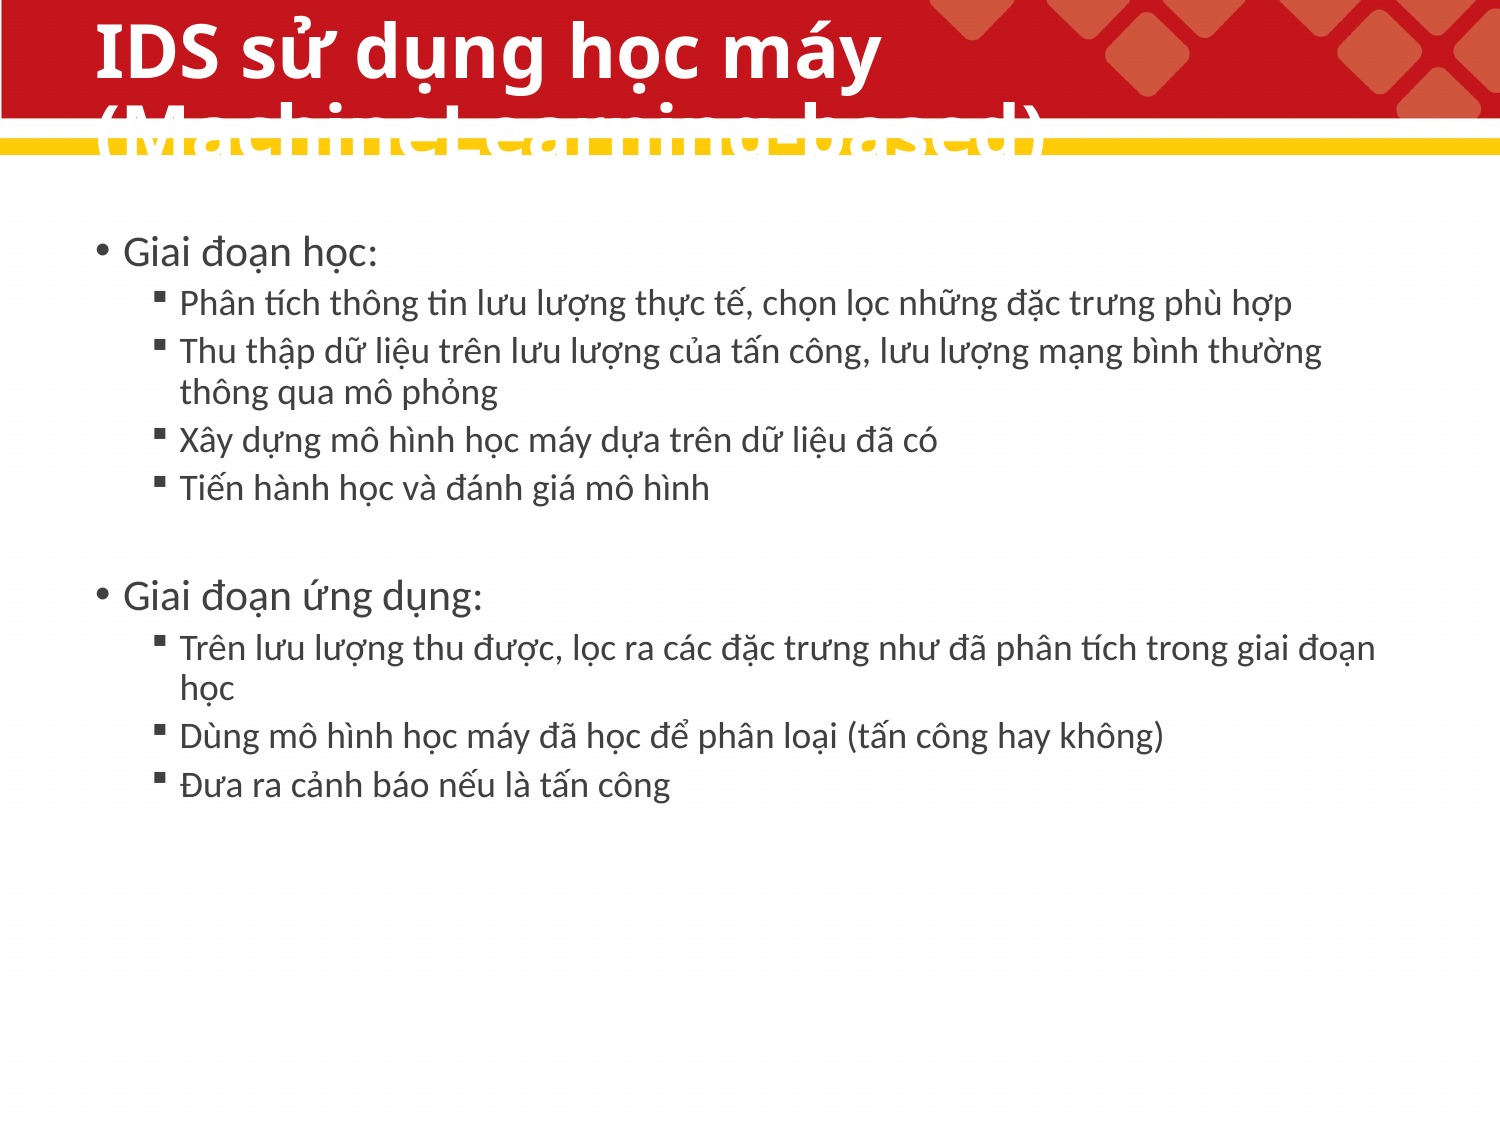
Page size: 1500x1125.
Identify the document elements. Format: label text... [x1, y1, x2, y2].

picture [0, 0, 1500, 1125]
list Giai đoạn học: Phân tích thông tin lưu lượng thực tế, chọn lọc những đặc trưng phù hợp Thu thập dữ liệu trên lưu lượng của tấn công, lưu lượng mạng bình thường thông qua mô phỏng Xây dựng mô hình học máy dựa trên dữ liệu đã có Tiến hành học và đánh giá mô hình Giai đoạn ứng dụng: Trên lưu lượng thu được, lọc ra các đặc trưng như đã phân tích trong giai đoạn học Dùng mô hình học máy đã học để phân loại (tấn công hay không) Đưa ra cảnh báo nếu là tấn công [80, 220, 1397, 1025]
title IDS sử dụng học máy (MachineLearning-based) [80, 0, 1500, 204]
